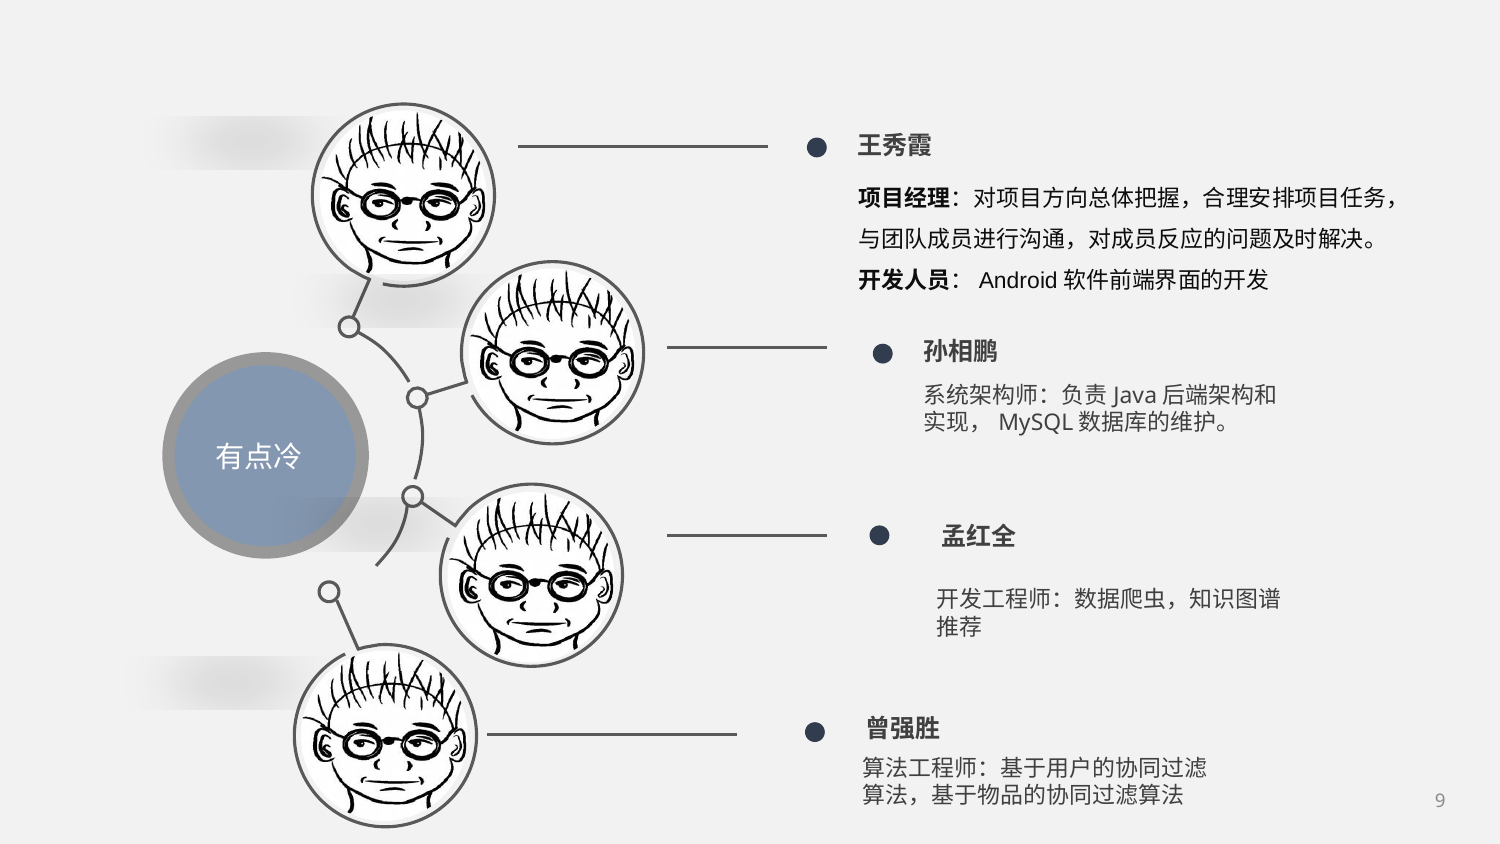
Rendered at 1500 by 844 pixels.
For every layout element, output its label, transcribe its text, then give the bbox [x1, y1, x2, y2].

text_box 有点冷 [192, 427, 326, 485]
text_box 孟红全 [941, 520, 1182, 551]
text_box [868, 524, 891, 547]
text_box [336, 600, 359, 650]
text_box [871, 342, 894, 365]
text_box [805, 136, 828, 159]
text_box [468, 694, 478, 777]
text_box [318, 580, 340, 603]
text_box 开发工程师：数据爬虫，知识图谱推荐 [936, 584, 1300, 640]
text_box 孙相鹏 [923, 335, 1165, 366]
text_box [293, 701, 300, 771]
text_box 系统架构师：负责Java后端架构和实现，MySQL数据库的维护。 [923, 380, 1287, 436]
text_box [173, 364, 357, 548]
text_box 王秀霞 [857, 129, 1099, 160]
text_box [358, 83, 648, 667]
text_box 算法工程师：基于用户的协同过滤算法，基于物品的协同过滤算法 [862, 753, 1226, 809]
slide_number 9 [1123, 778, 1461, 824]
text_box [803, 721, 826, 744]
text_box 项目经理：对项目方向总体把握，合理安排项目任务，与团队成员进行沟通，对成员反应的问题及时解决。 开发人员：Android软件前端界面的开发 [858, 169, 1404, 294]
text_box [350, 821, 421, 828]
picture [300, 491, 615, 821]
text_box 曾强胜 [865, 712, 1106, 743]
picture [319, 110, 636, 439]
text_box [161, 351, 358, 560]
